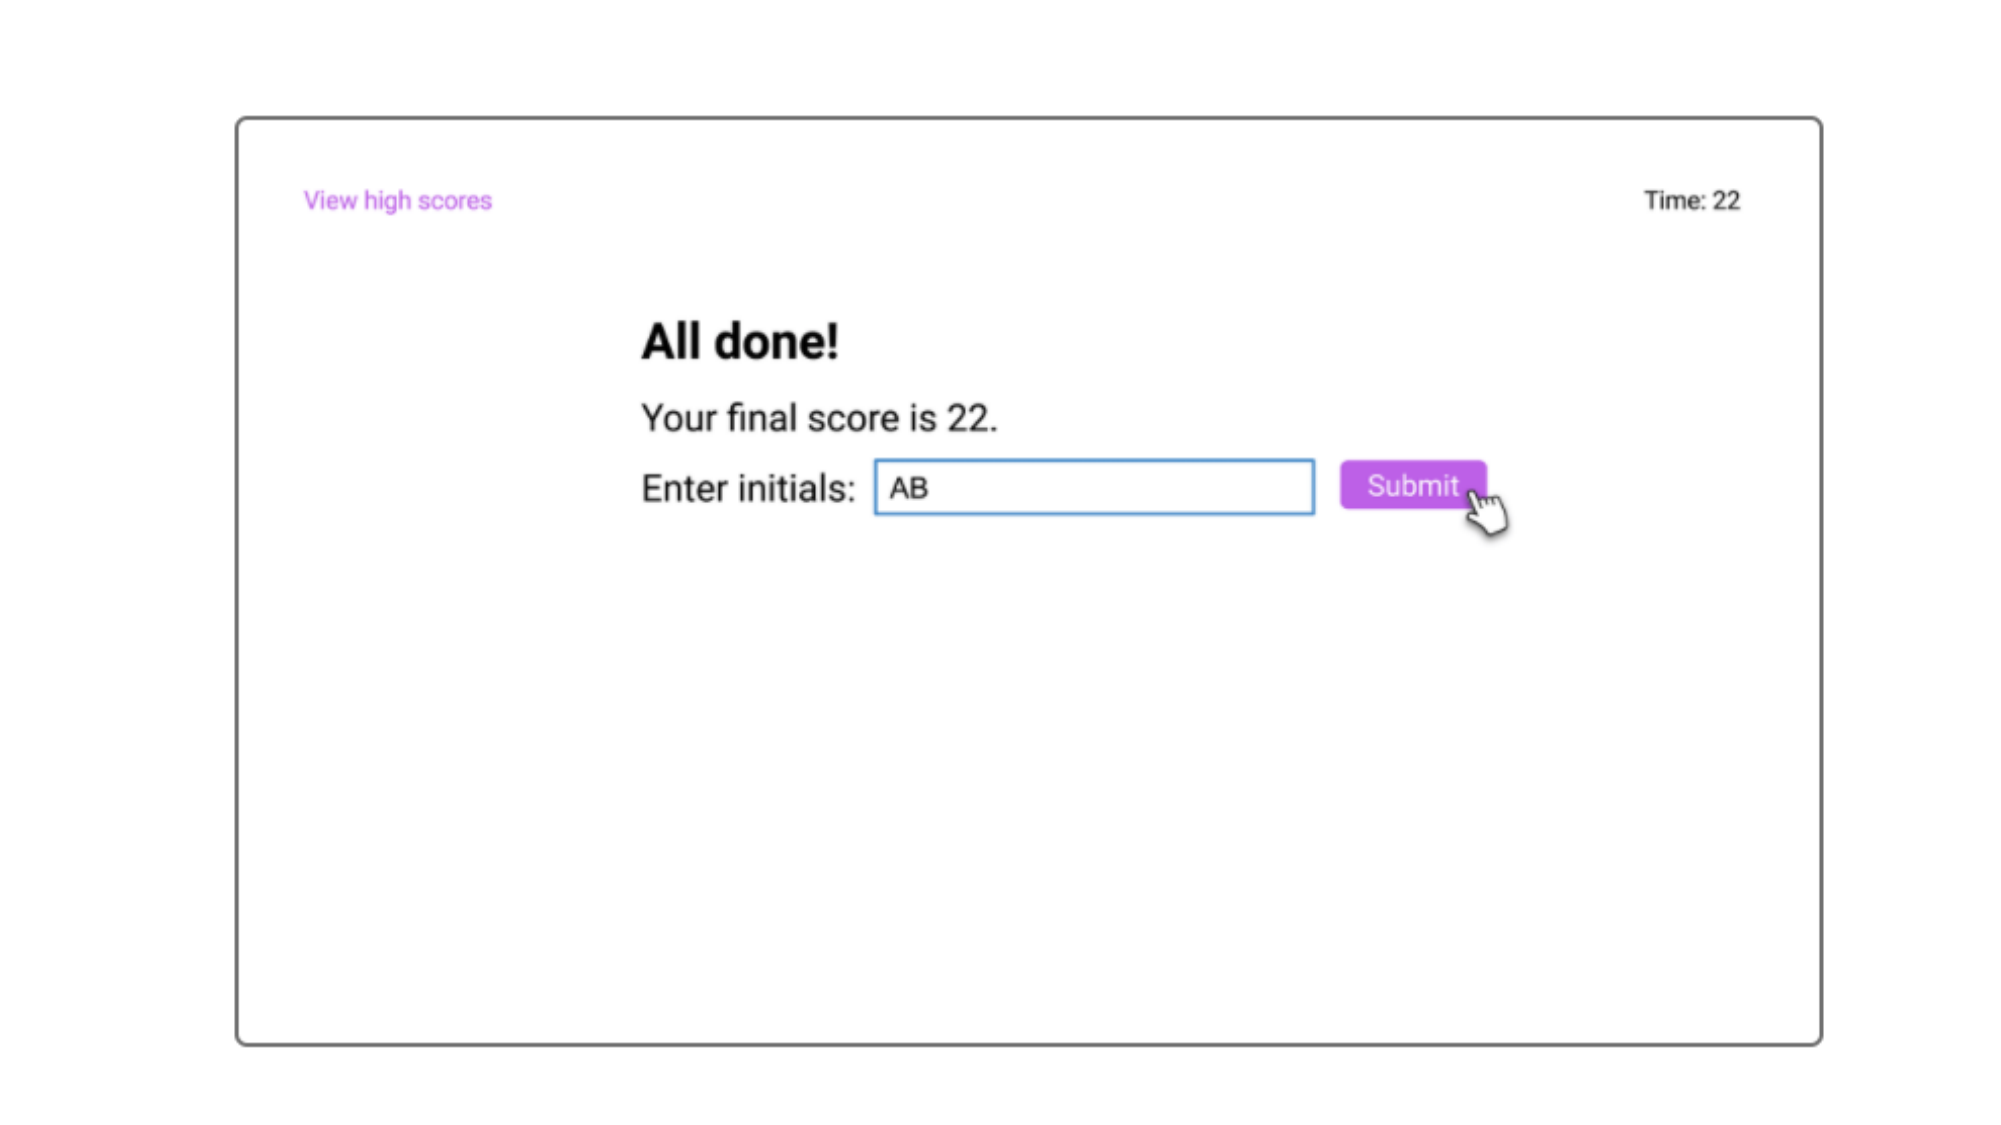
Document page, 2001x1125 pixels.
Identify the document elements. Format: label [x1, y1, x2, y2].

picture [216, 82, 1850, 1094]
